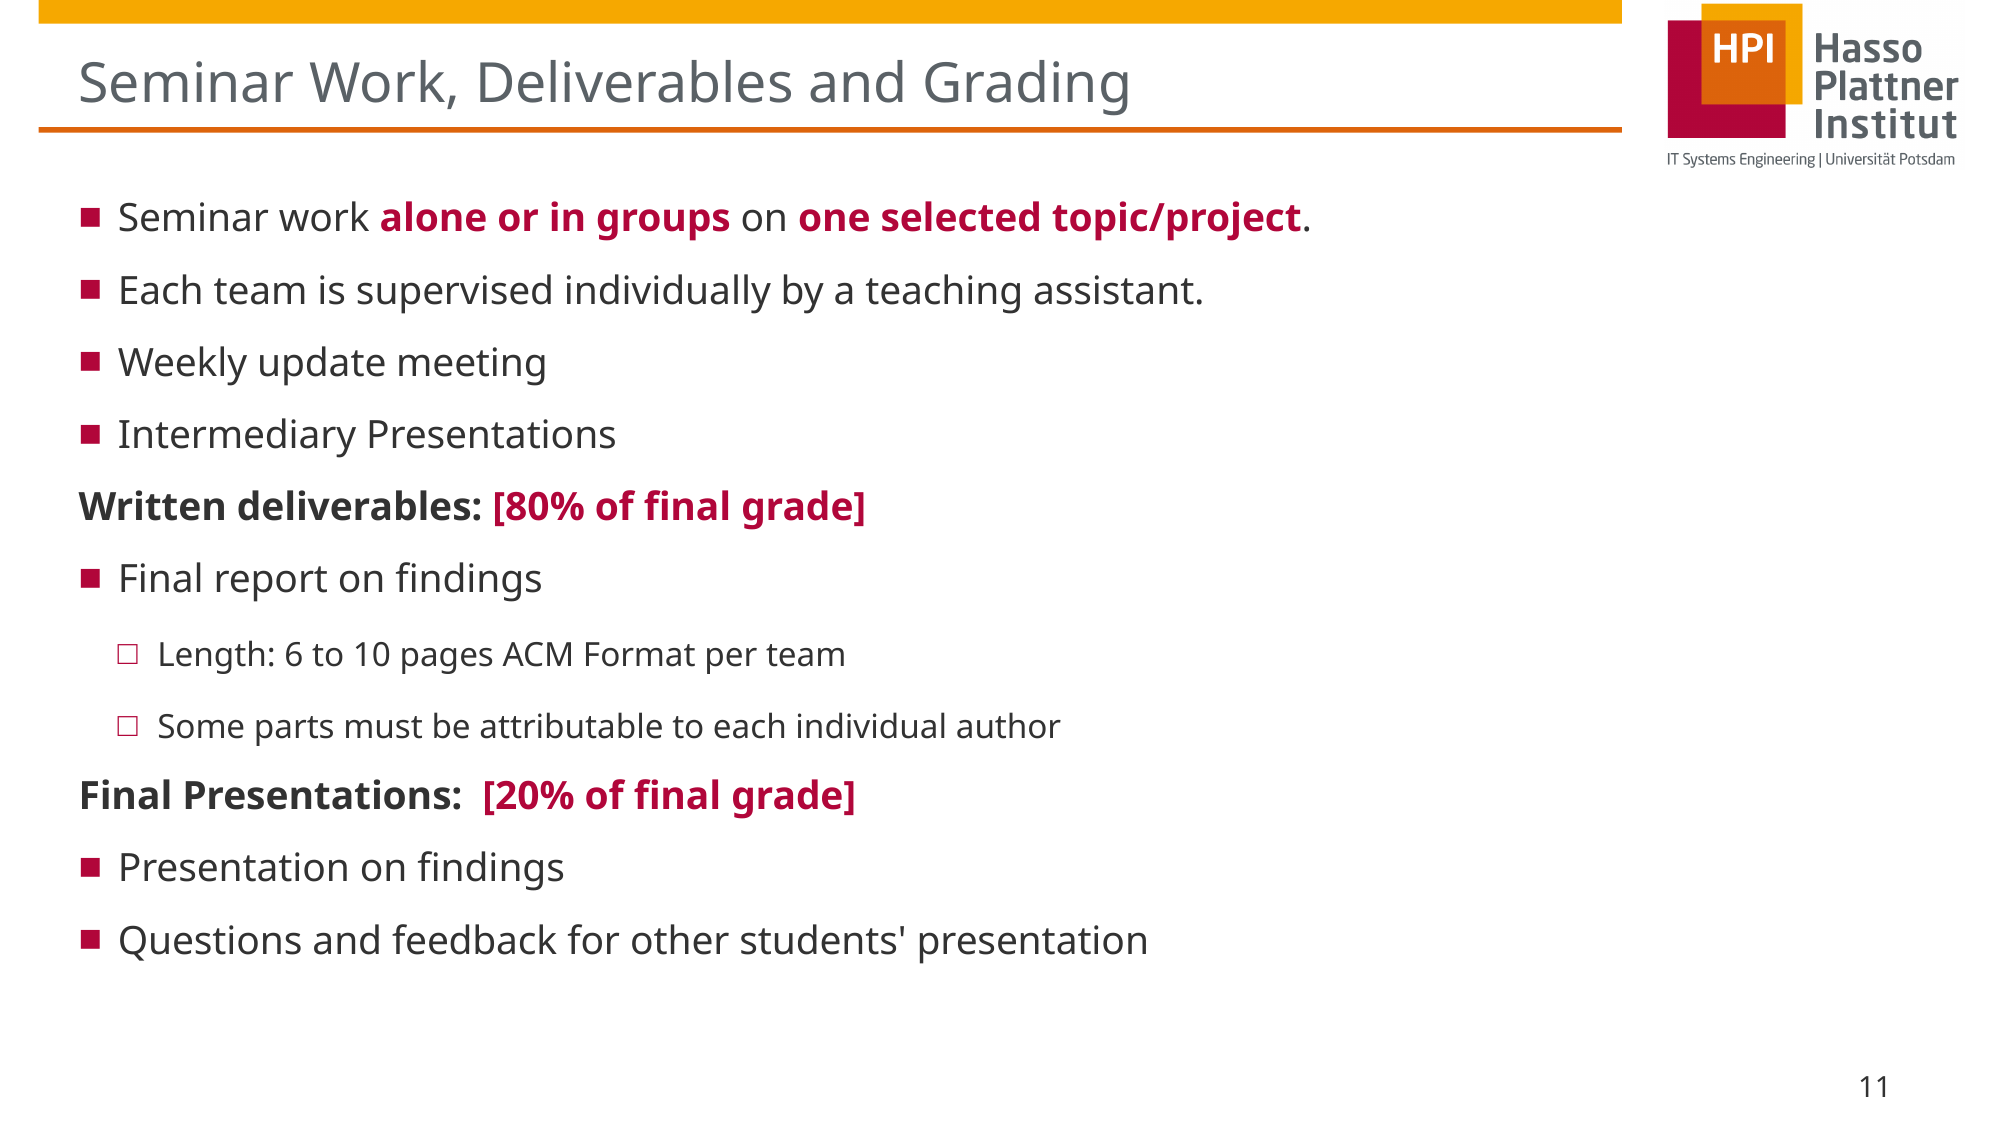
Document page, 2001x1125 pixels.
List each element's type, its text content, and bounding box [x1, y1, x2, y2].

picture [1664, 0, 1965, 170]
slide_number 11 [1840, 1070, 1961, 1109]
list Seminar work alone or in groups on one selected topic/project. Each team is supervised individually by a teaching assistant. Weekly update meeting Intermediary Presentations Written deliverables: [80% of final grade] Final report on findings Length: 6 to 10 pages ACM Format per team Some parts must be attributable to each individual author Final Presentations: [20% of final grade] Presentation on findings Questions and feedback for other students' presentation [78, 184, 1702, 971]
title Seminar Work, Deliverables and Grading [78, 23, 1583, 115]
